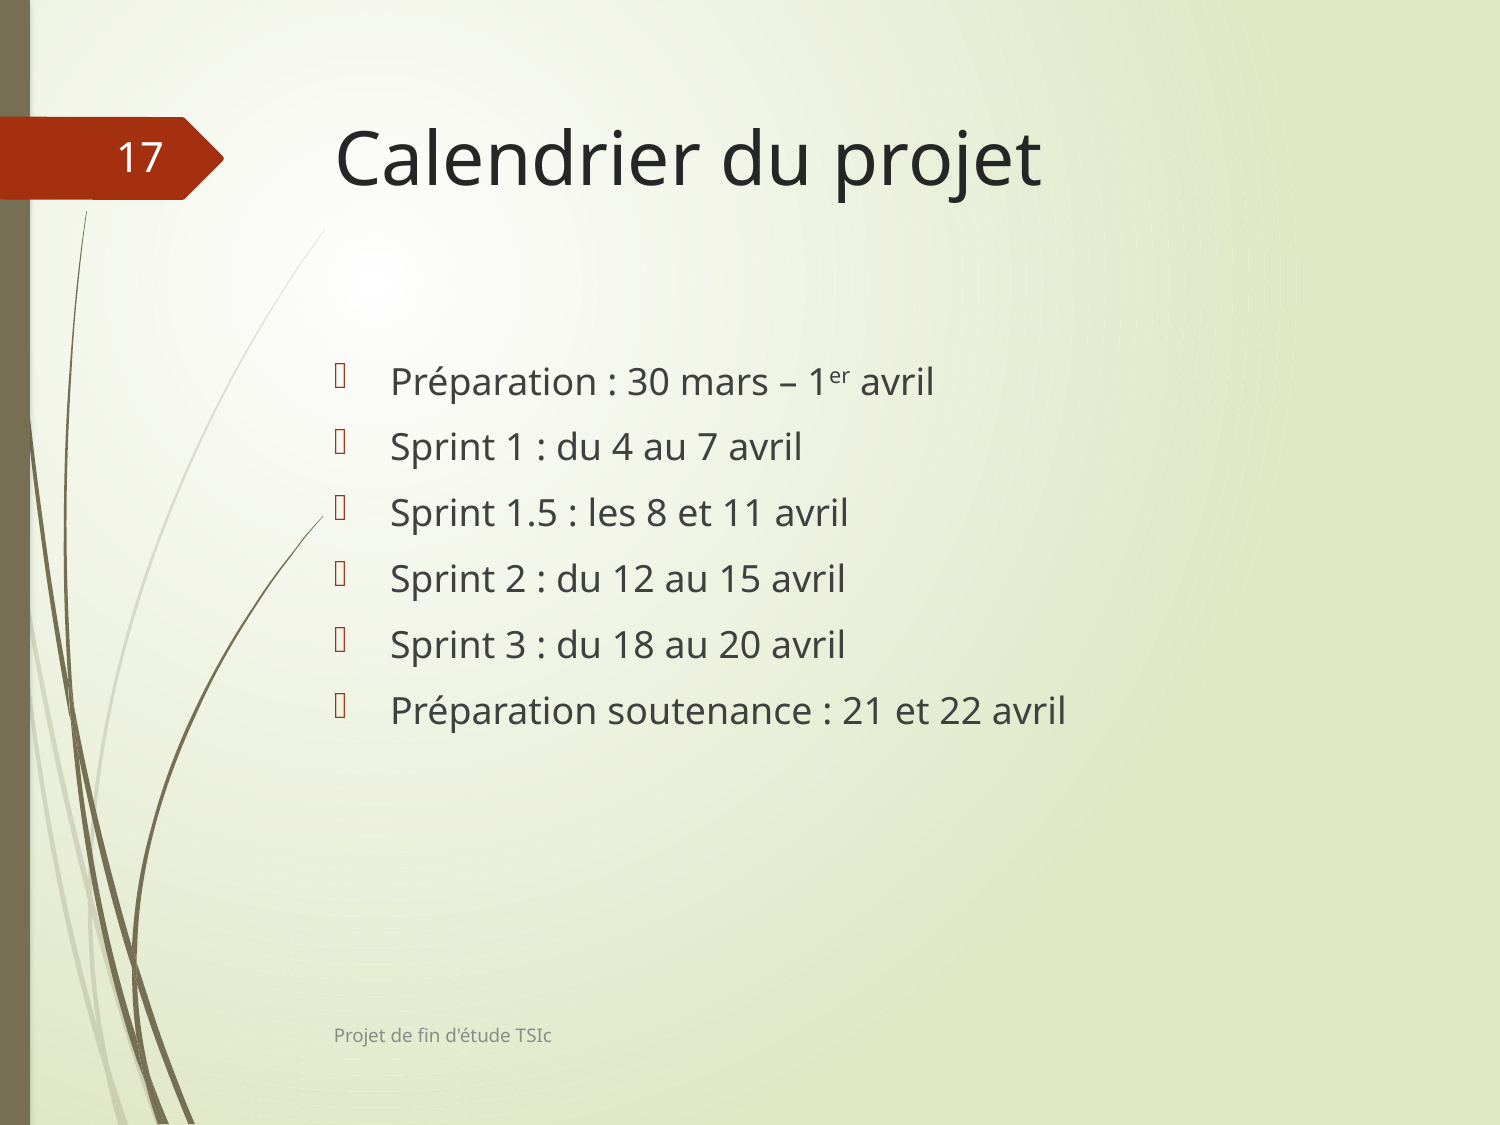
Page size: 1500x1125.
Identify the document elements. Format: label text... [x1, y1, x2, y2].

slide_number 17 [83, 129, 180, 190]
footer Projet de fin d'étude TSIc [318, 1006, 1257, 1067]
title Calendrier du projet [319, 102, 1400, 313]
list Préparation : 30 mars – 1er avril Sprint 1 : du 4 au 7 avril Sprint 1.5 : les 8 et 11 avril Sprint 2 : du 12 au 15 avril Sprint 3 : du 18 au 20 avril Préparation soutenance : 21 et 22 avril [318, 350, 1400, 970]
